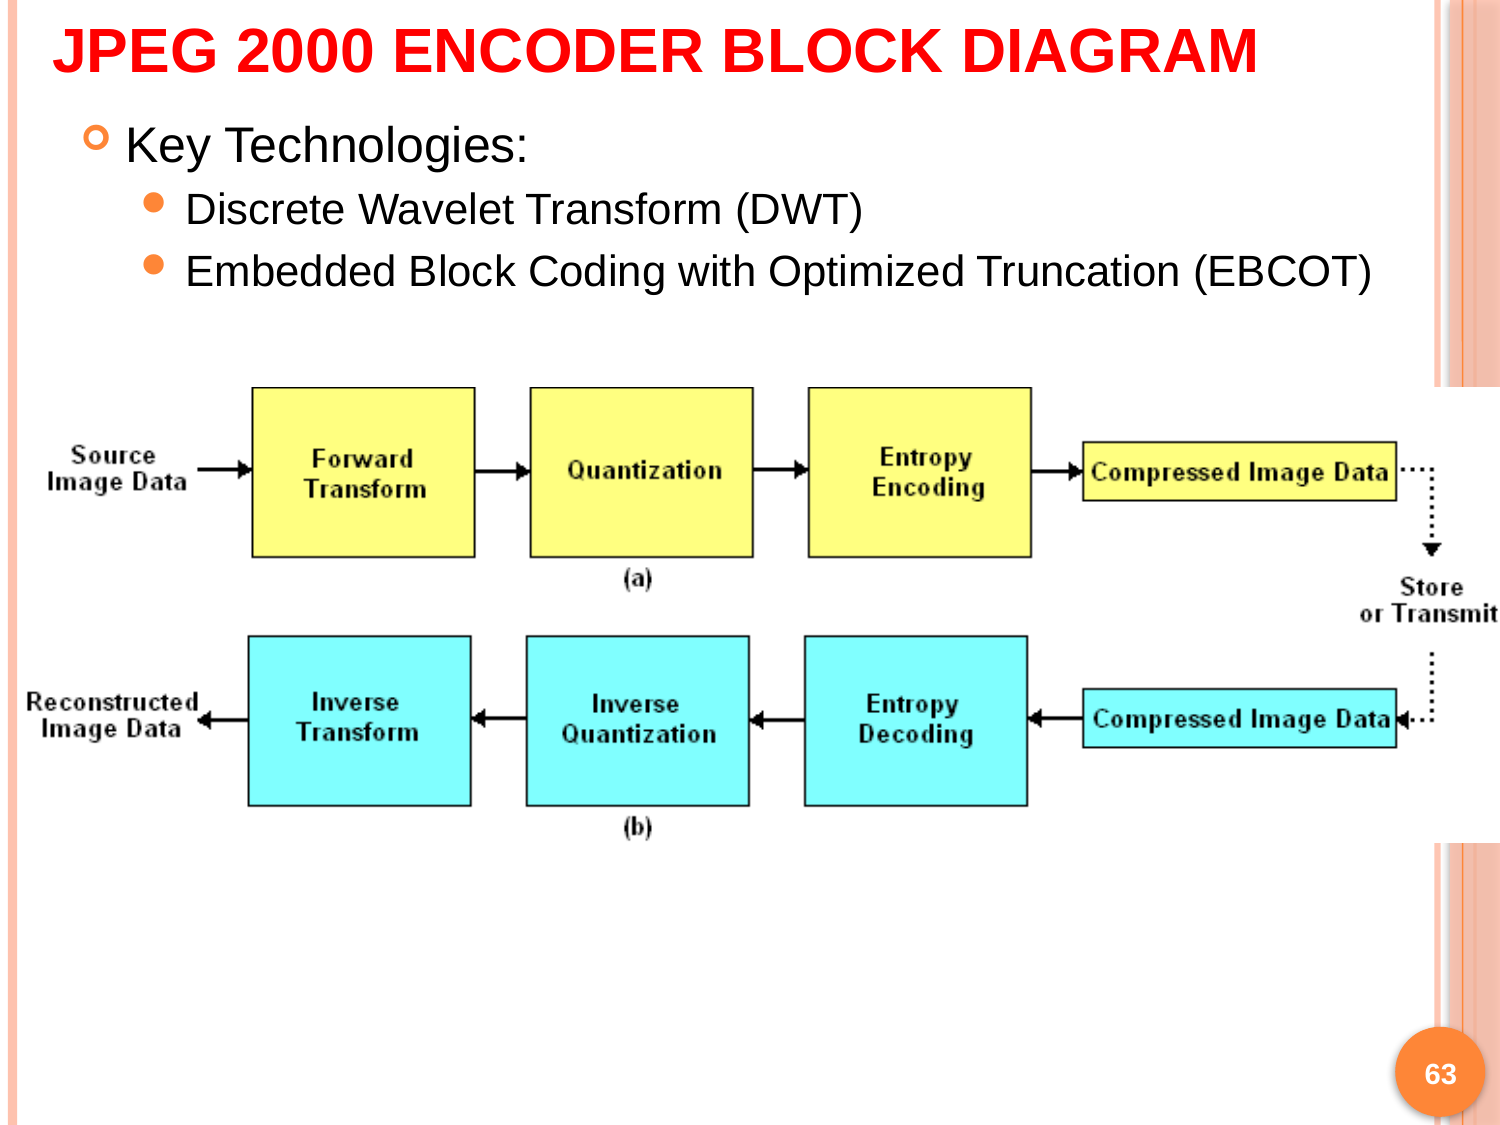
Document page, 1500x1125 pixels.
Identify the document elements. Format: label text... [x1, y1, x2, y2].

title JPEG 2000 Encoder Block Diagram [37, 12, 1425, 93]
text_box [24, 386, 1500, 844]
list Key Technologies: Discrete Wavelet Transform (DWT) Embedded Block Coding with Optimized Truncation (EBCOT) [65, 105, 1391, 325]
slide_number 63 [1390, 1029, 1491, 1116]
